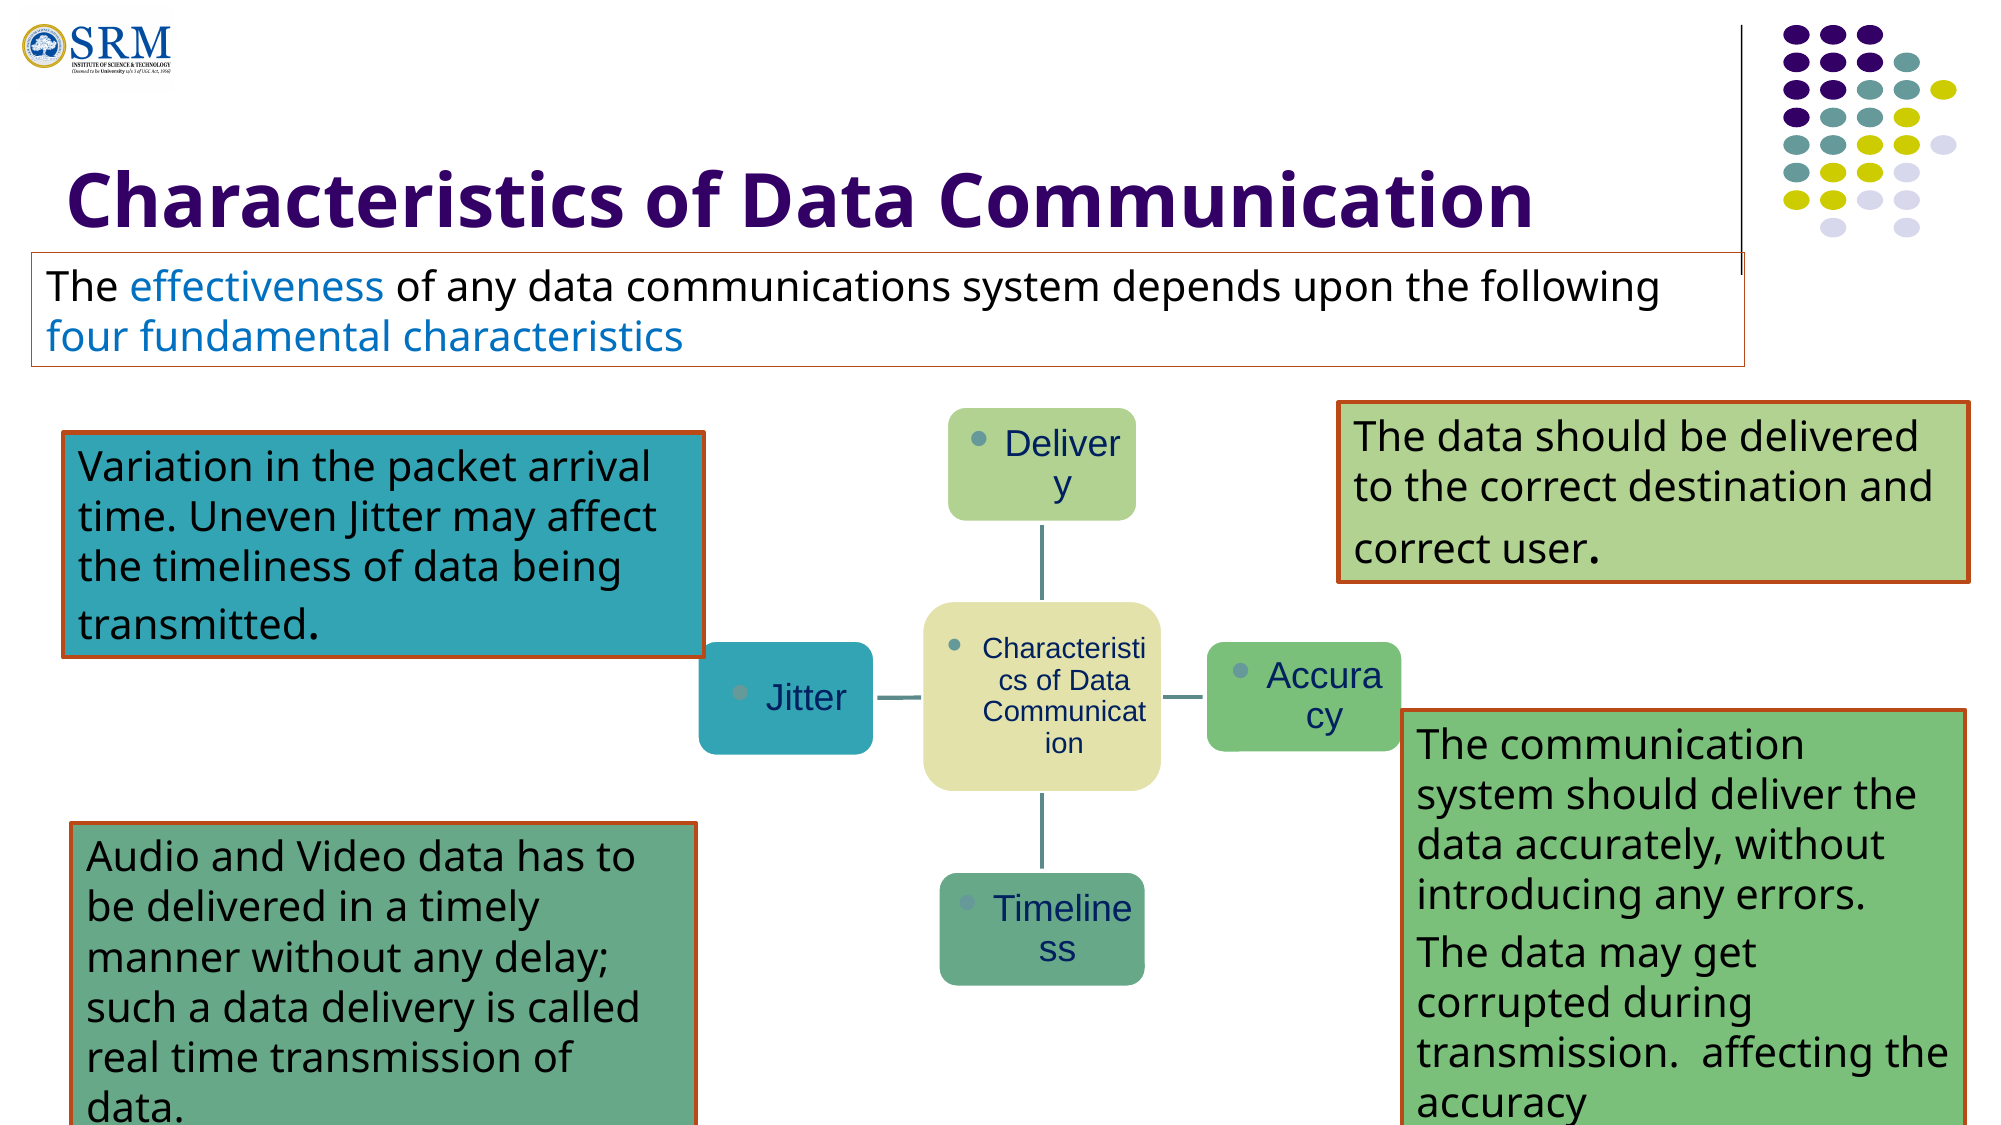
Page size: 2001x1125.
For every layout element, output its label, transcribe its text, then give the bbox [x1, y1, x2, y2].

picture [19, 5, 174, 92]
text_box Audio and Video data has to be delivered in a timely manner without any delay; such a data delivery is called real time transmission of data. [69, 821, 698, 1125]
text_box The data should be delivered to the correct destination and correct user. [1336, 400, 1971, 584]
title Characteristics of Data Communication [50, 37, 1734, 250]
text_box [619, 405, 1476, 988]
text_box Variation in the packet arrival time. Uneven Jitter may affect the timeliness of data being transmitted. [61, 430, 614, 659]
text_box The effectiveness of any data communications system depends upon the following four fundamental characteristics [31, 252, 1745, 367]
text_box The communication system should deliver the data accurately, without introducing any errors. The data may get corrupted during transmission. affecting the accuracy [1400, 708, 1967, 1125]
